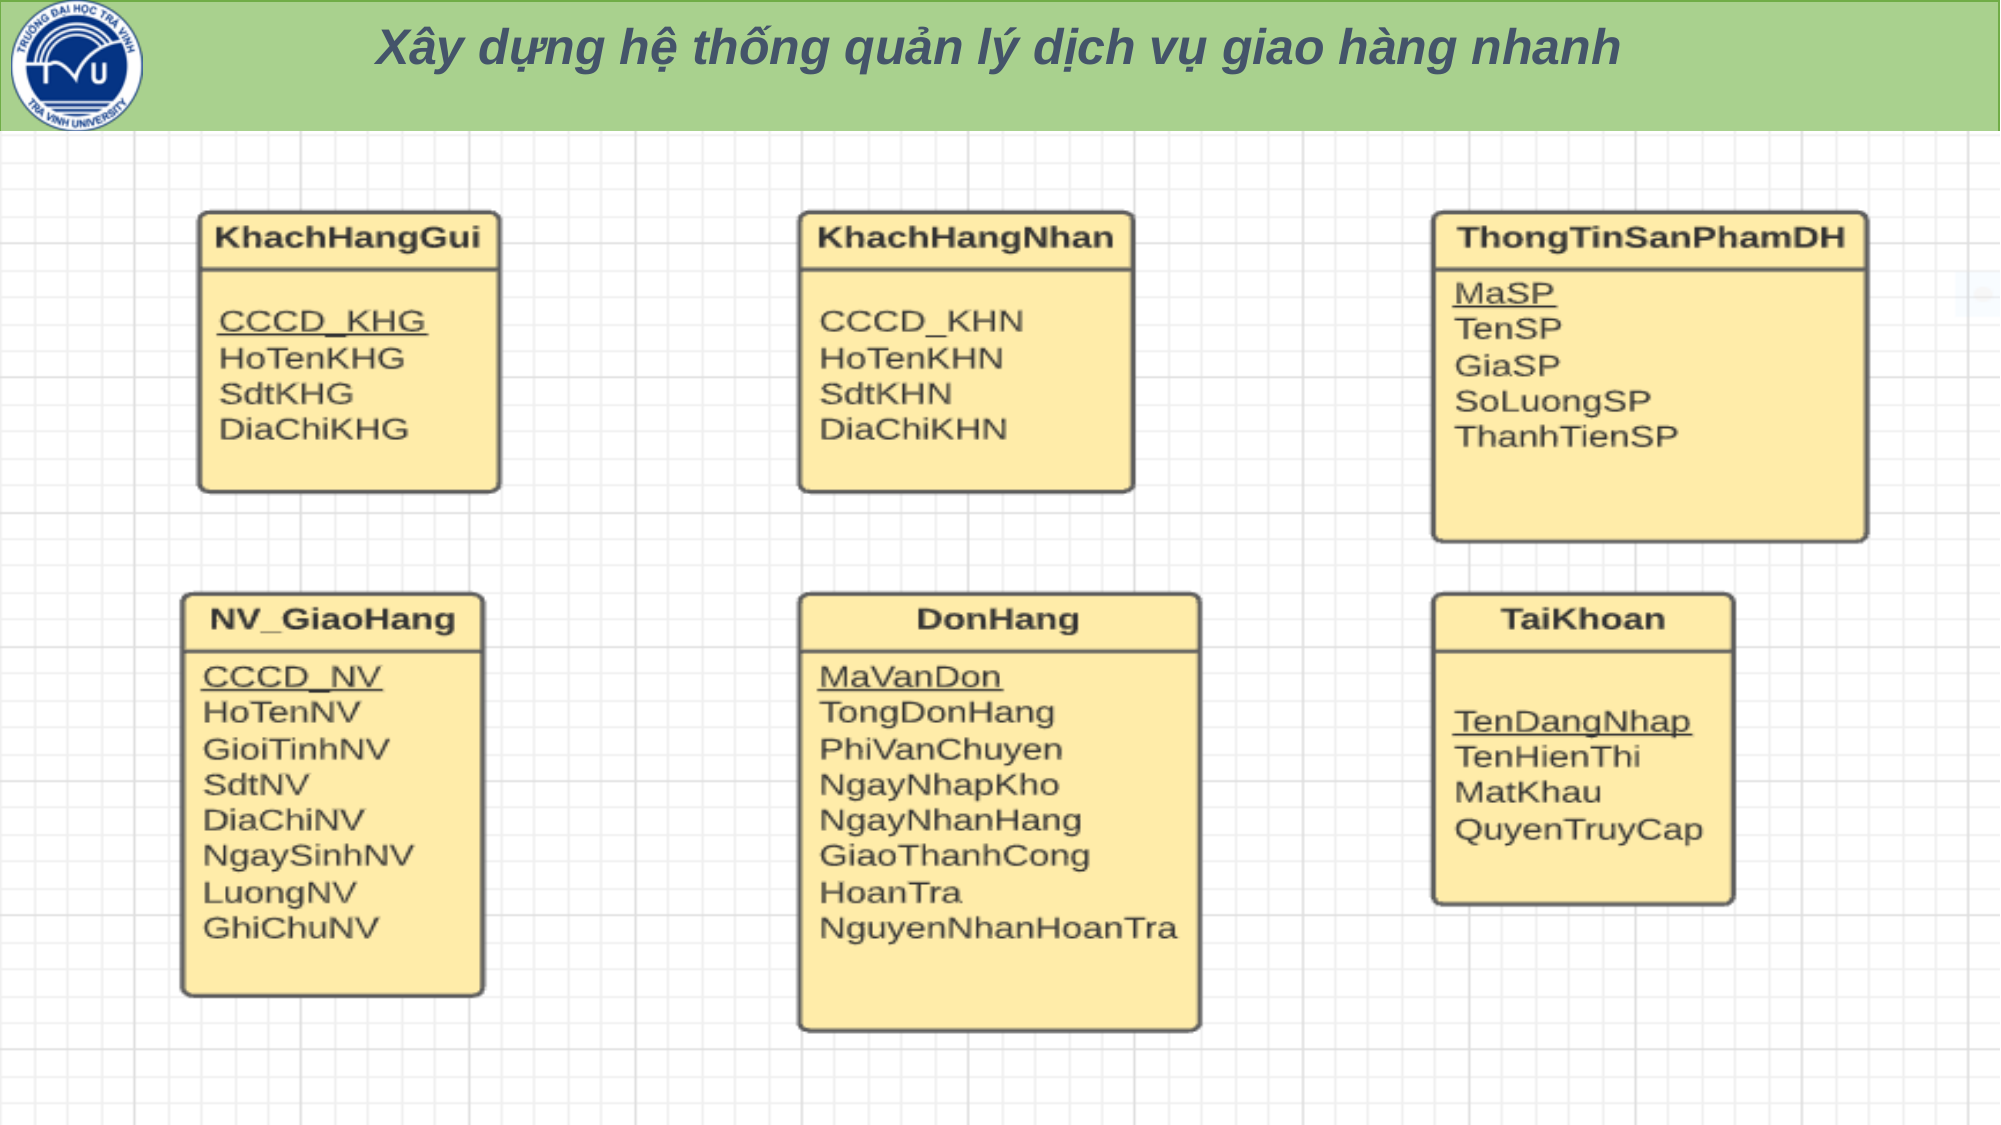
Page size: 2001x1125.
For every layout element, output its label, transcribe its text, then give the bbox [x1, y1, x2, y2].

text_box Xây dựng hệ thống quản lý dịch vụ giao hàng nhanh [0, 0, 11, 131]
picture [0, 0, 2000, 1125]
text_box Xây dựng hệ thống quản lý dịch vụ giao hàng nhanh [143, 0, 2000, 131]
